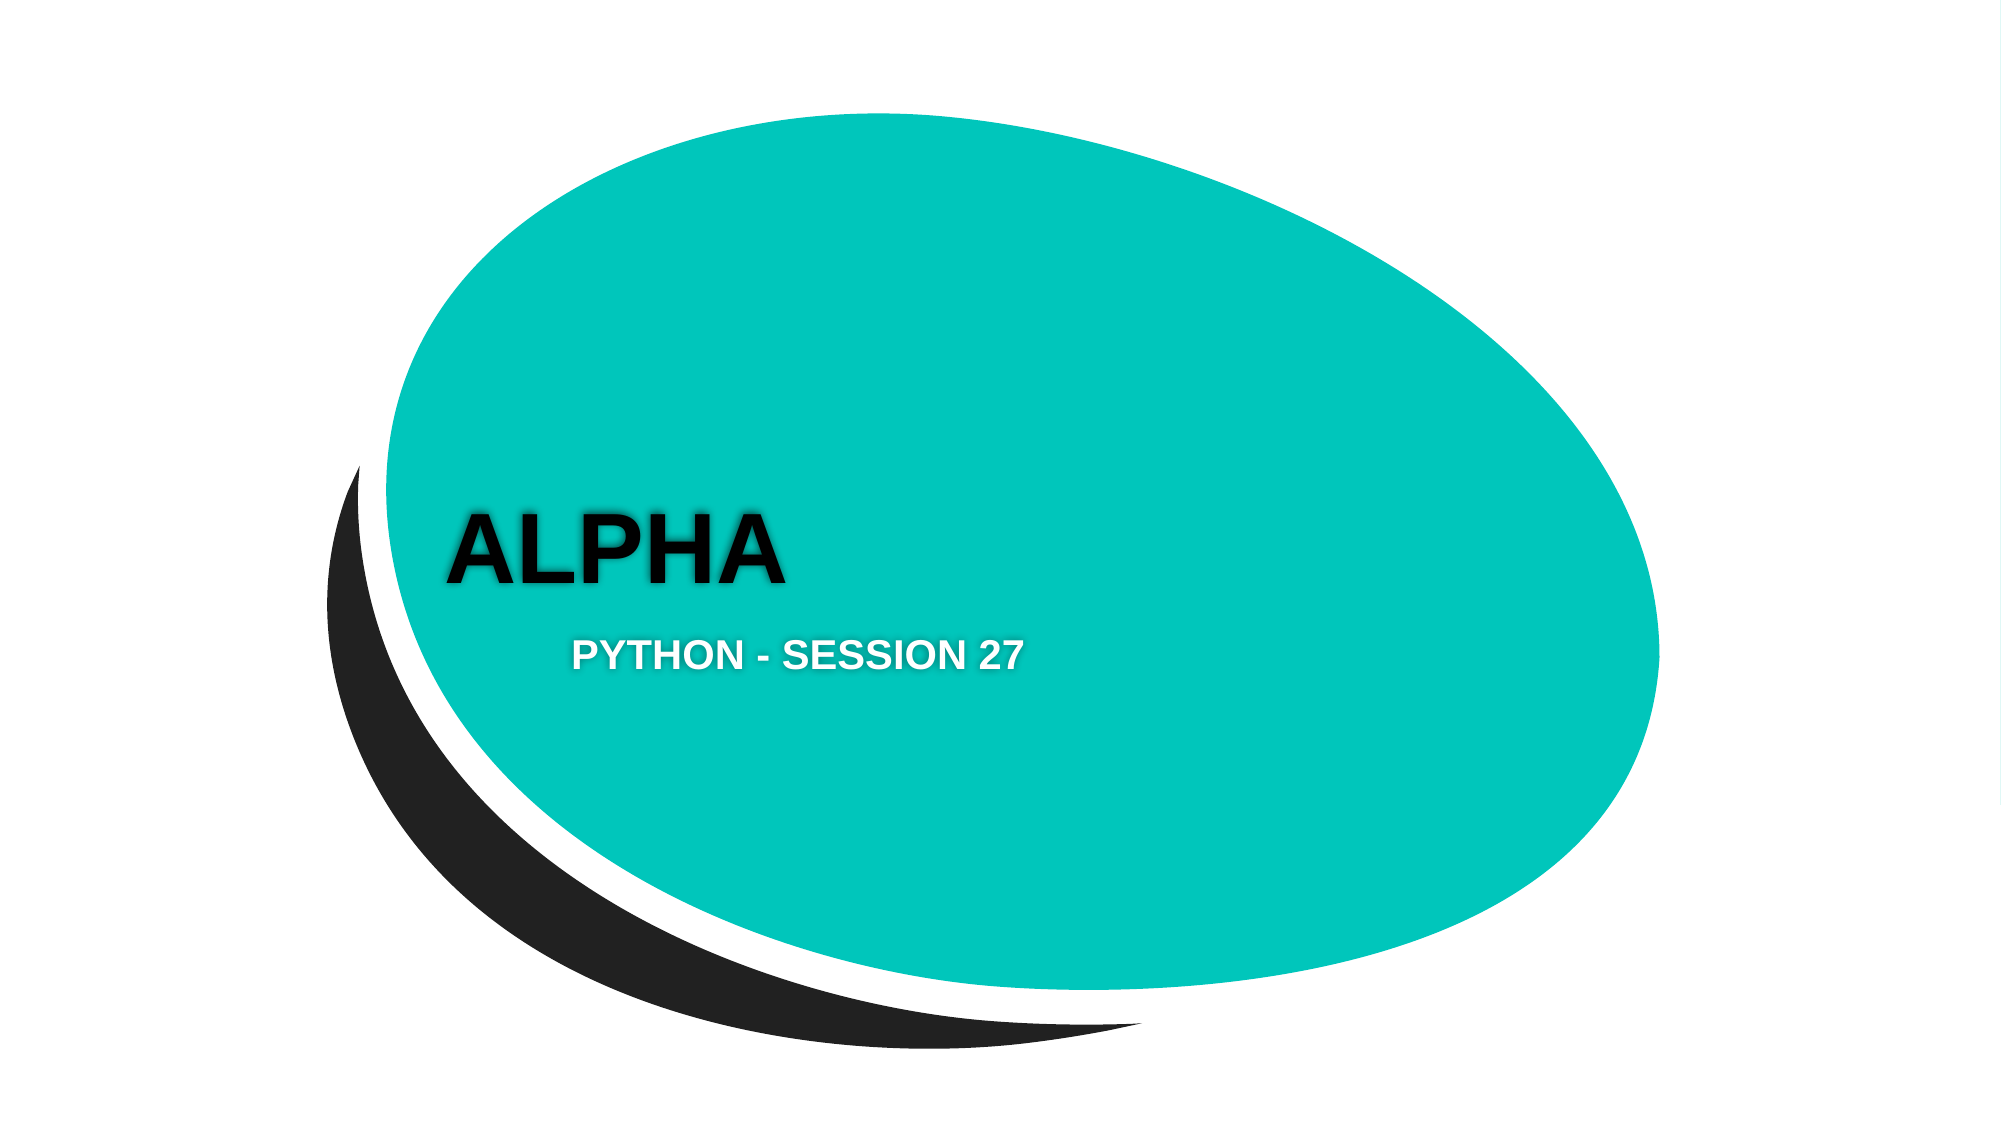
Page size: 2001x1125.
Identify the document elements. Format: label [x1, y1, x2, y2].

text_box [0, 0, 2000, 1125]
